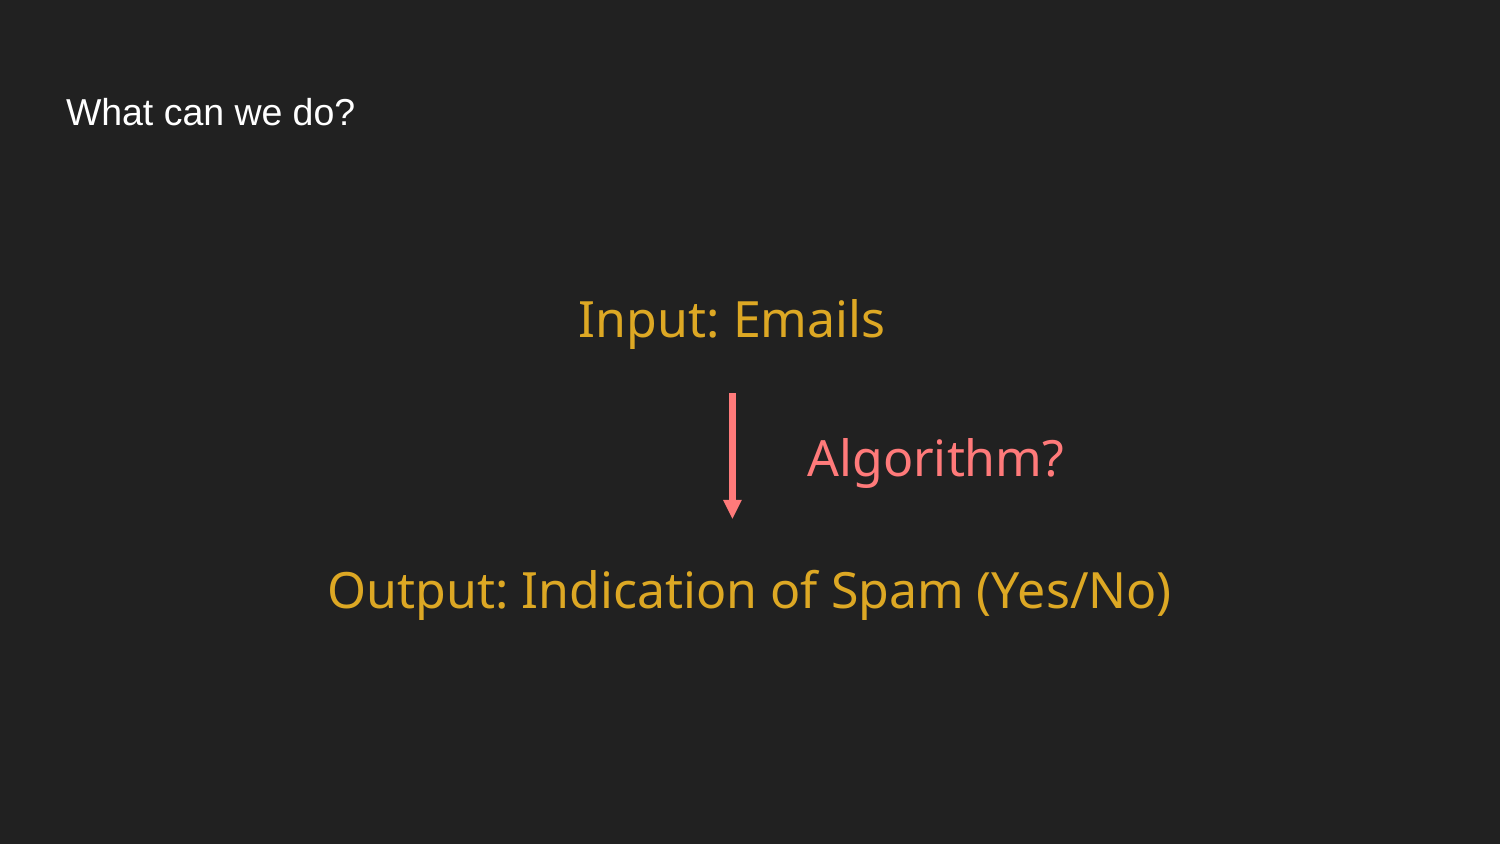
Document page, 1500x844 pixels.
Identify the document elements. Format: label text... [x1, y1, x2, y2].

title What can we do? [51, 72, 1449, 167]
text_box Output: Indication of Spam (Yes/No) [191, 476, 1309, 700]
text_box Algorithm? [736, 393, 1154, 519]
text_box Input: Emails [346, 205, 1119, 429]
text_box Algorithm? [718, 393, 729, 519]
